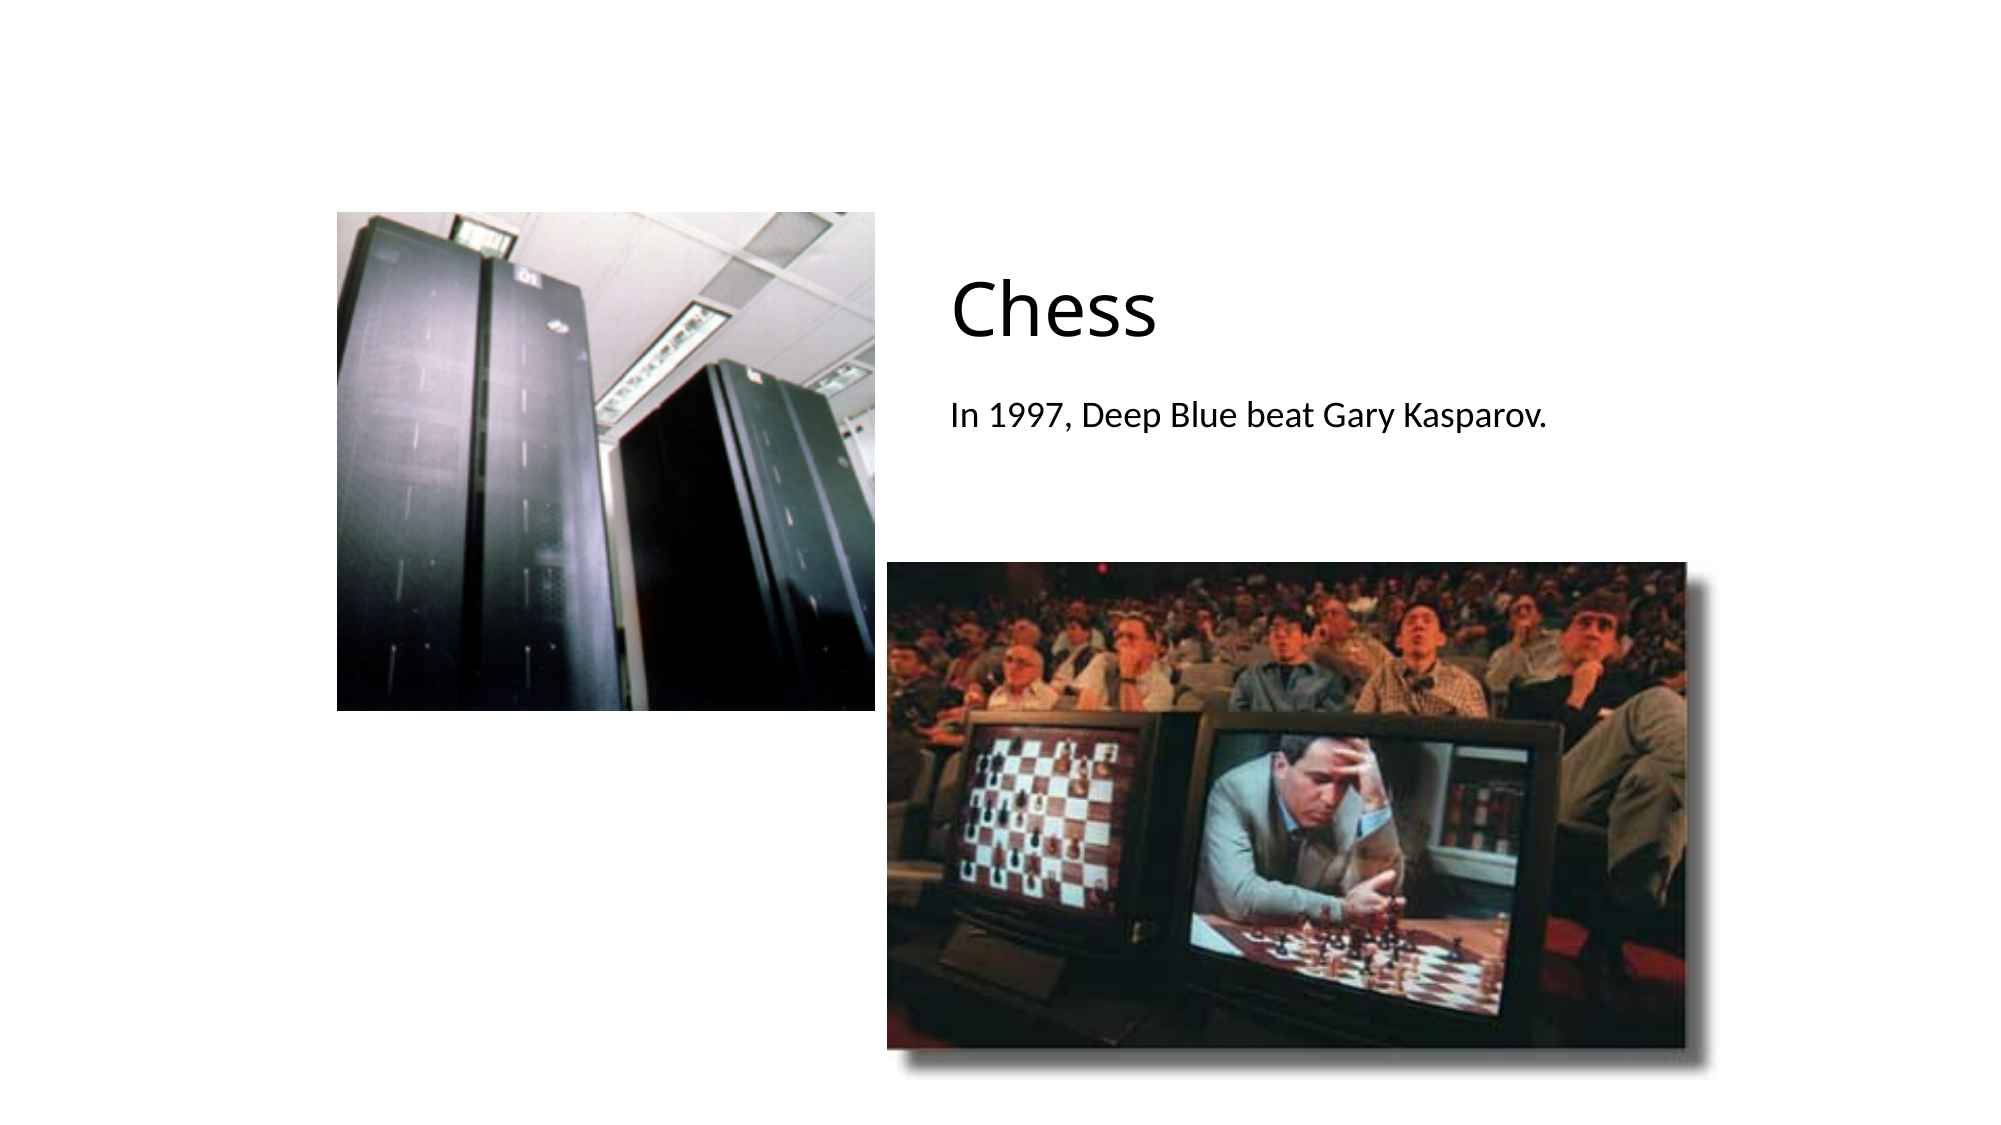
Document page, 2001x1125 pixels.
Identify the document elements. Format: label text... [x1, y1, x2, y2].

title Chess [935, 262, 1237, 363]
picture [887, 562, 1721, 1080]
text_box In 1997, Deep Blue beat Gary Kasparov. [935, 382, 1673, 442]
picture [337, 212, 875, 711]
